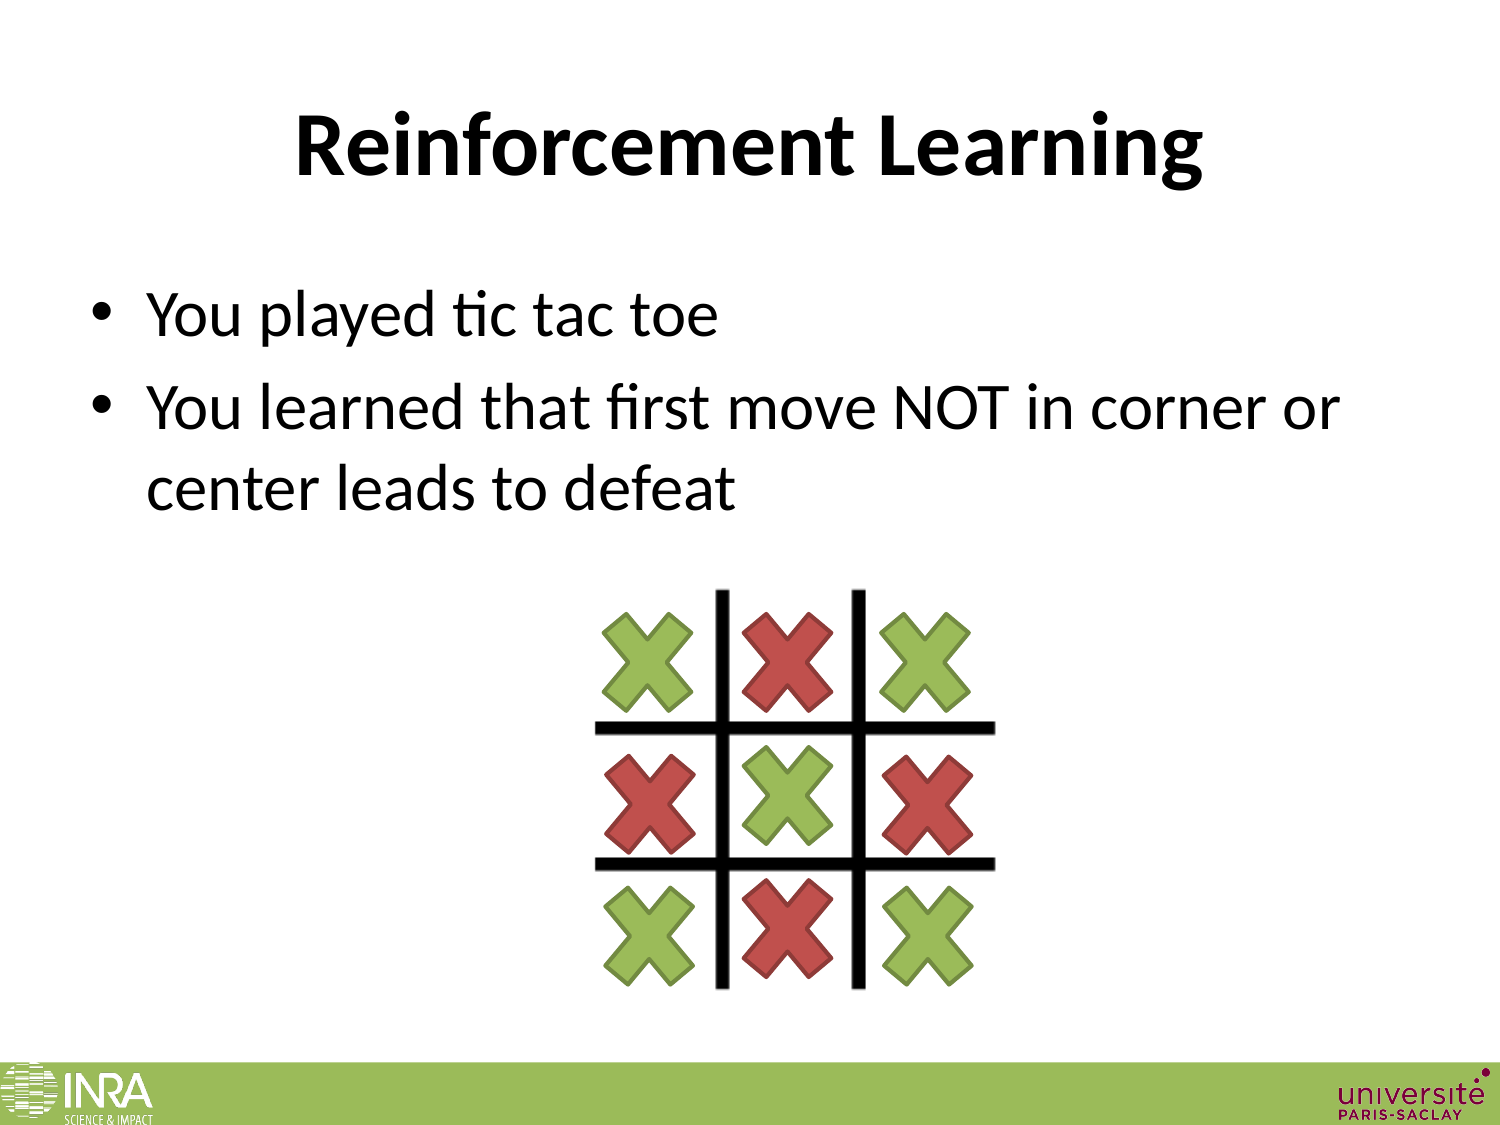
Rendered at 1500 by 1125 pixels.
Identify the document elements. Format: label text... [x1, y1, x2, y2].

picture [1339, 1068, 1490, 1120]
list You played tic tac toe You learned that first move NOT in corner or center leads to defeat [75, 262, 1425, 1005]
picture [574, 570, 1038, 1008]
title Reinforcement Learning [75, 45, 1425, 233]
picture [0, 1062, 153, 1125]
